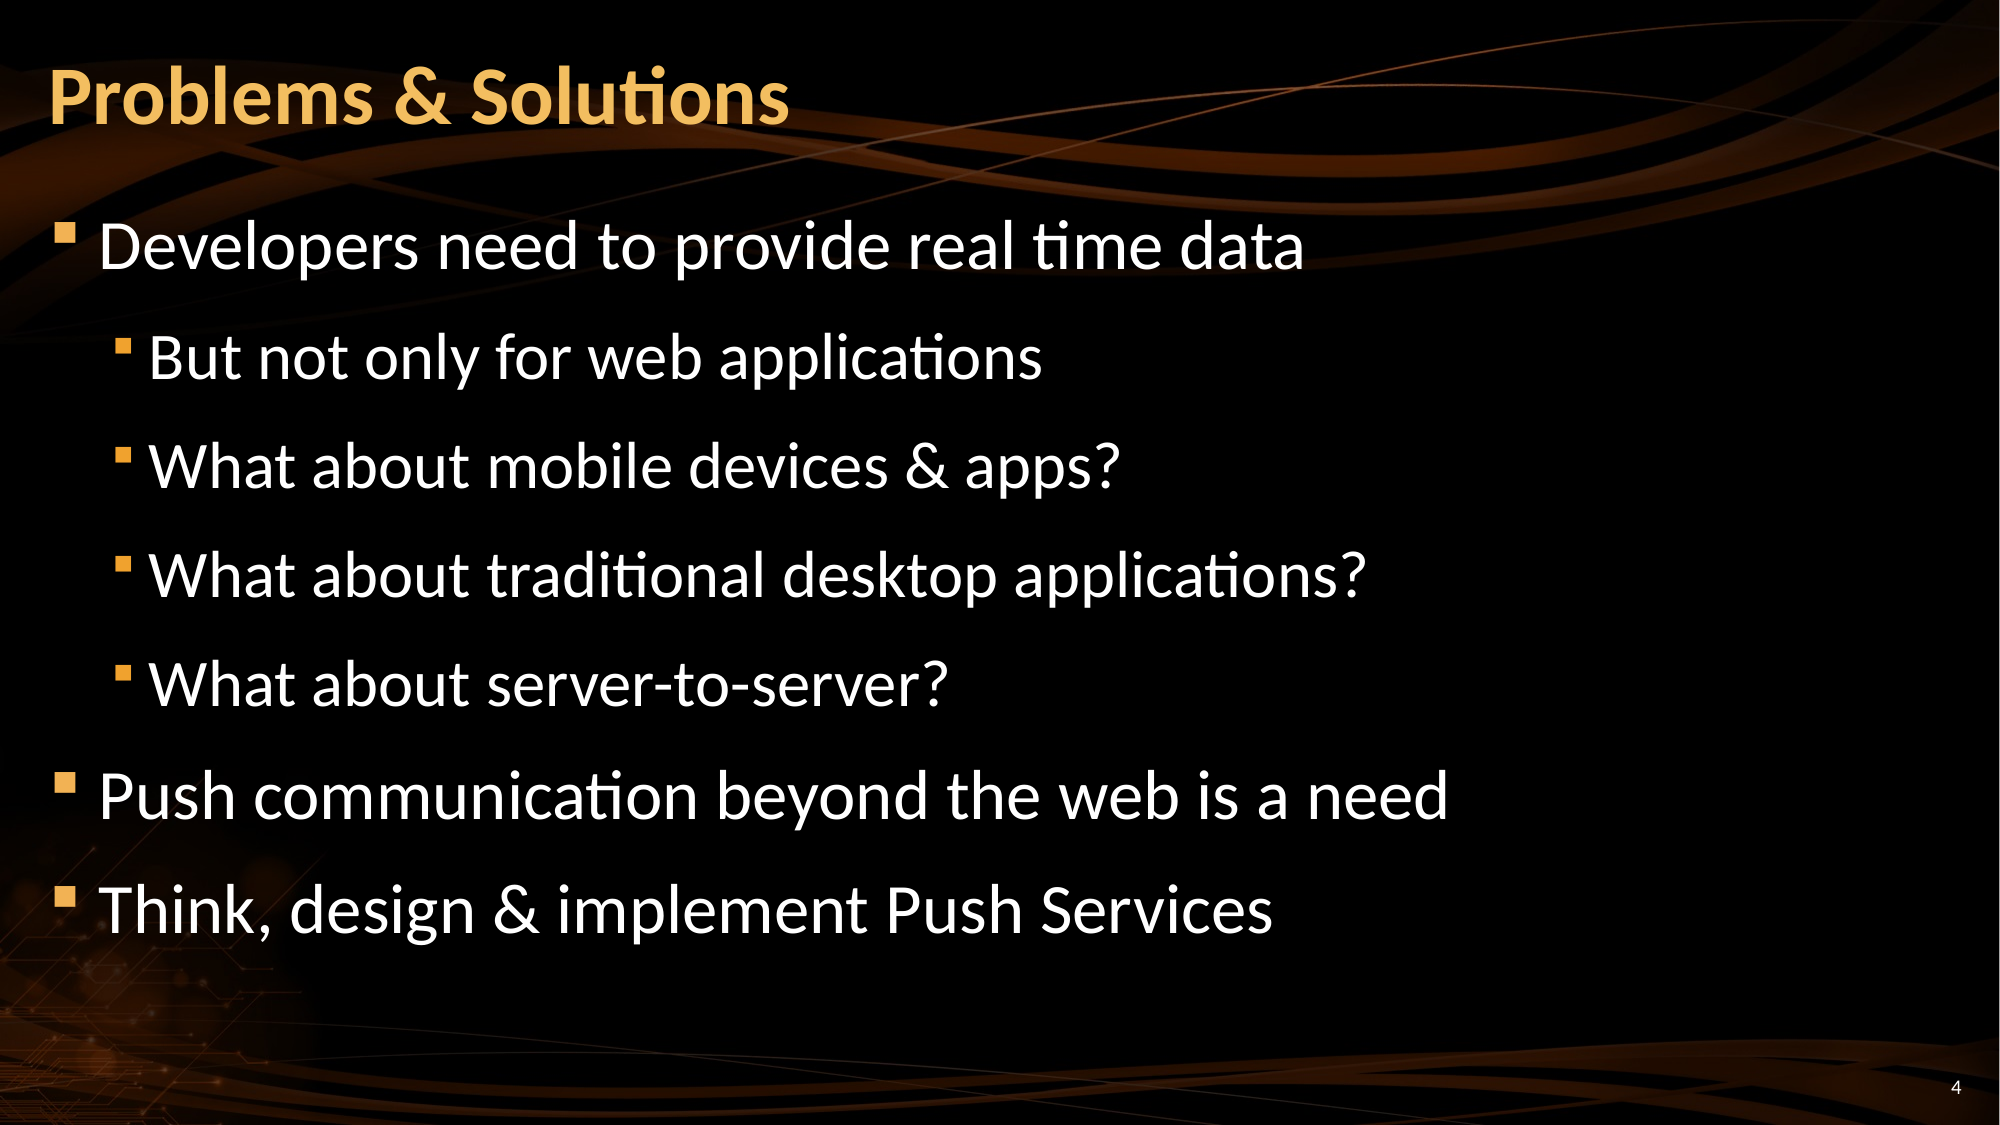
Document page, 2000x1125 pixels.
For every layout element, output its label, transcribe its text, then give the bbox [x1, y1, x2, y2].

picture [0, 0, 2000, 1125]
title Problems & Solutions [30, 6, 1602, 189]
list Developers need to provide real time data But not only for web applications What about mobile devices & apps? What about traditional desktop applications? What about server-to-server? Push communication beyond the web is a need Think, design & implement Push Services [31, 188, 1968, 1103]
